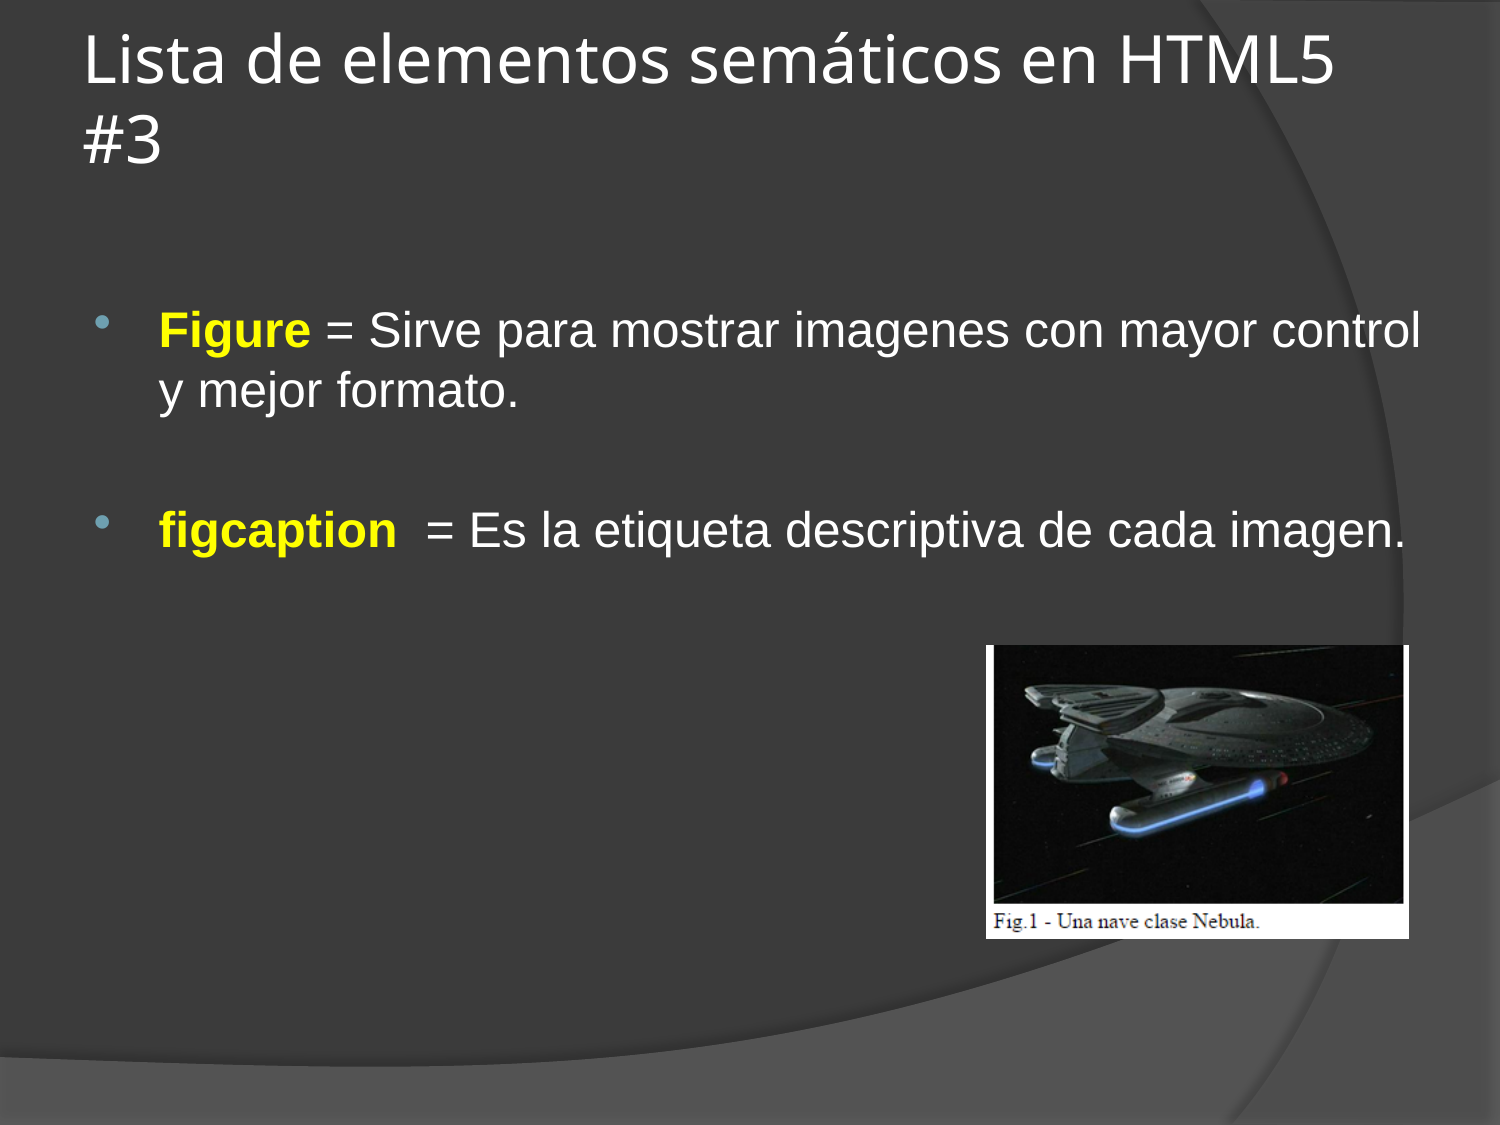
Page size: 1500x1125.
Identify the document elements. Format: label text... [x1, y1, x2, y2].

picture [985, 644, 1409, 939]
title Lista de elementos semáticos en HTML5 #3 [75, 45, 1400, 149]
list Figure = Sirve para mostrar imagenes con mayor control y mejor formato. figcaption = Es la etiqueta descriptiva de cada imagen. [75, 219, 1443, 1085]
